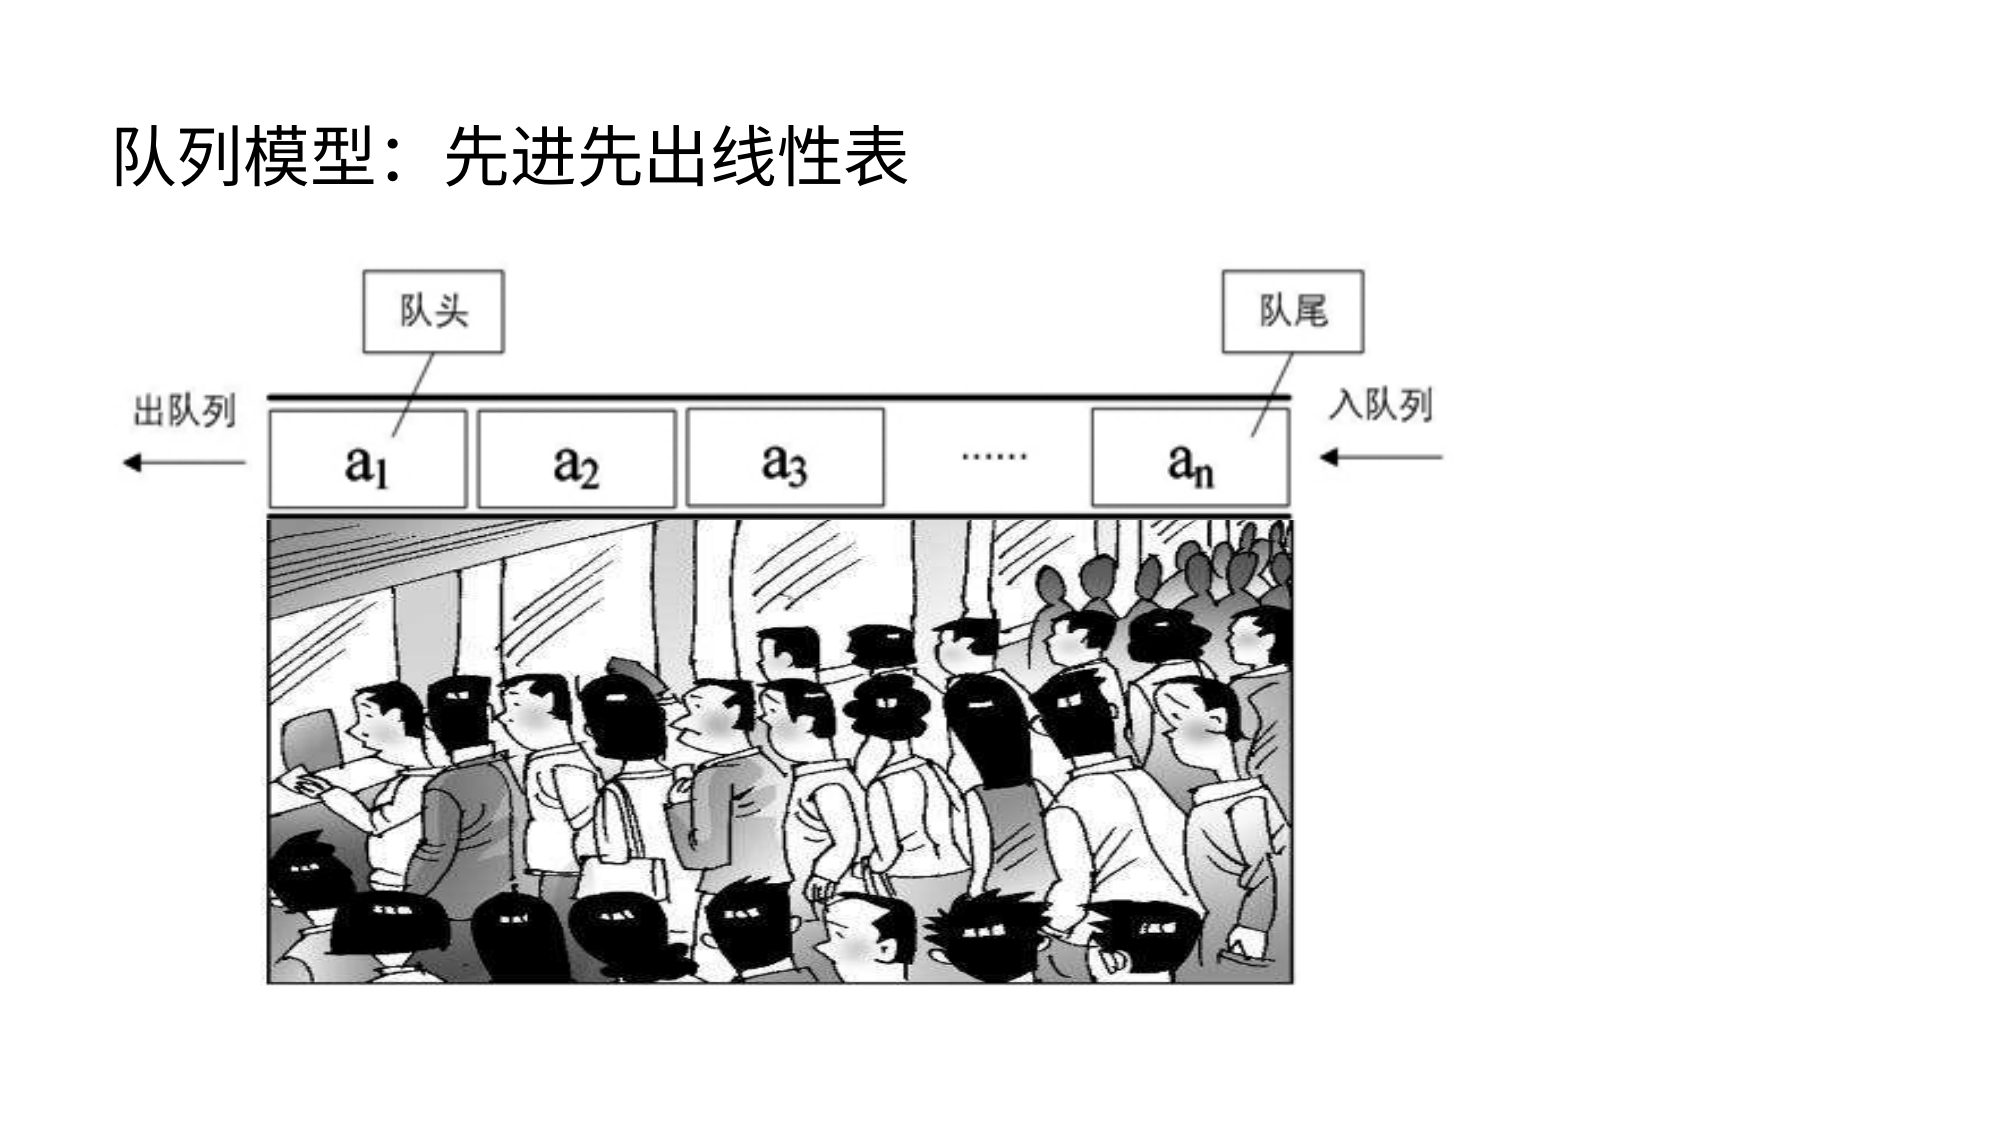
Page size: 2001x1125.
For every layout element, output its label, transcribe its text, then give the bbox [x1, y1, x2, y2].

title 队列模型：先进先出线性表 [94, 89, 1158, 205]
picture [94, 248, 1469, 993]
